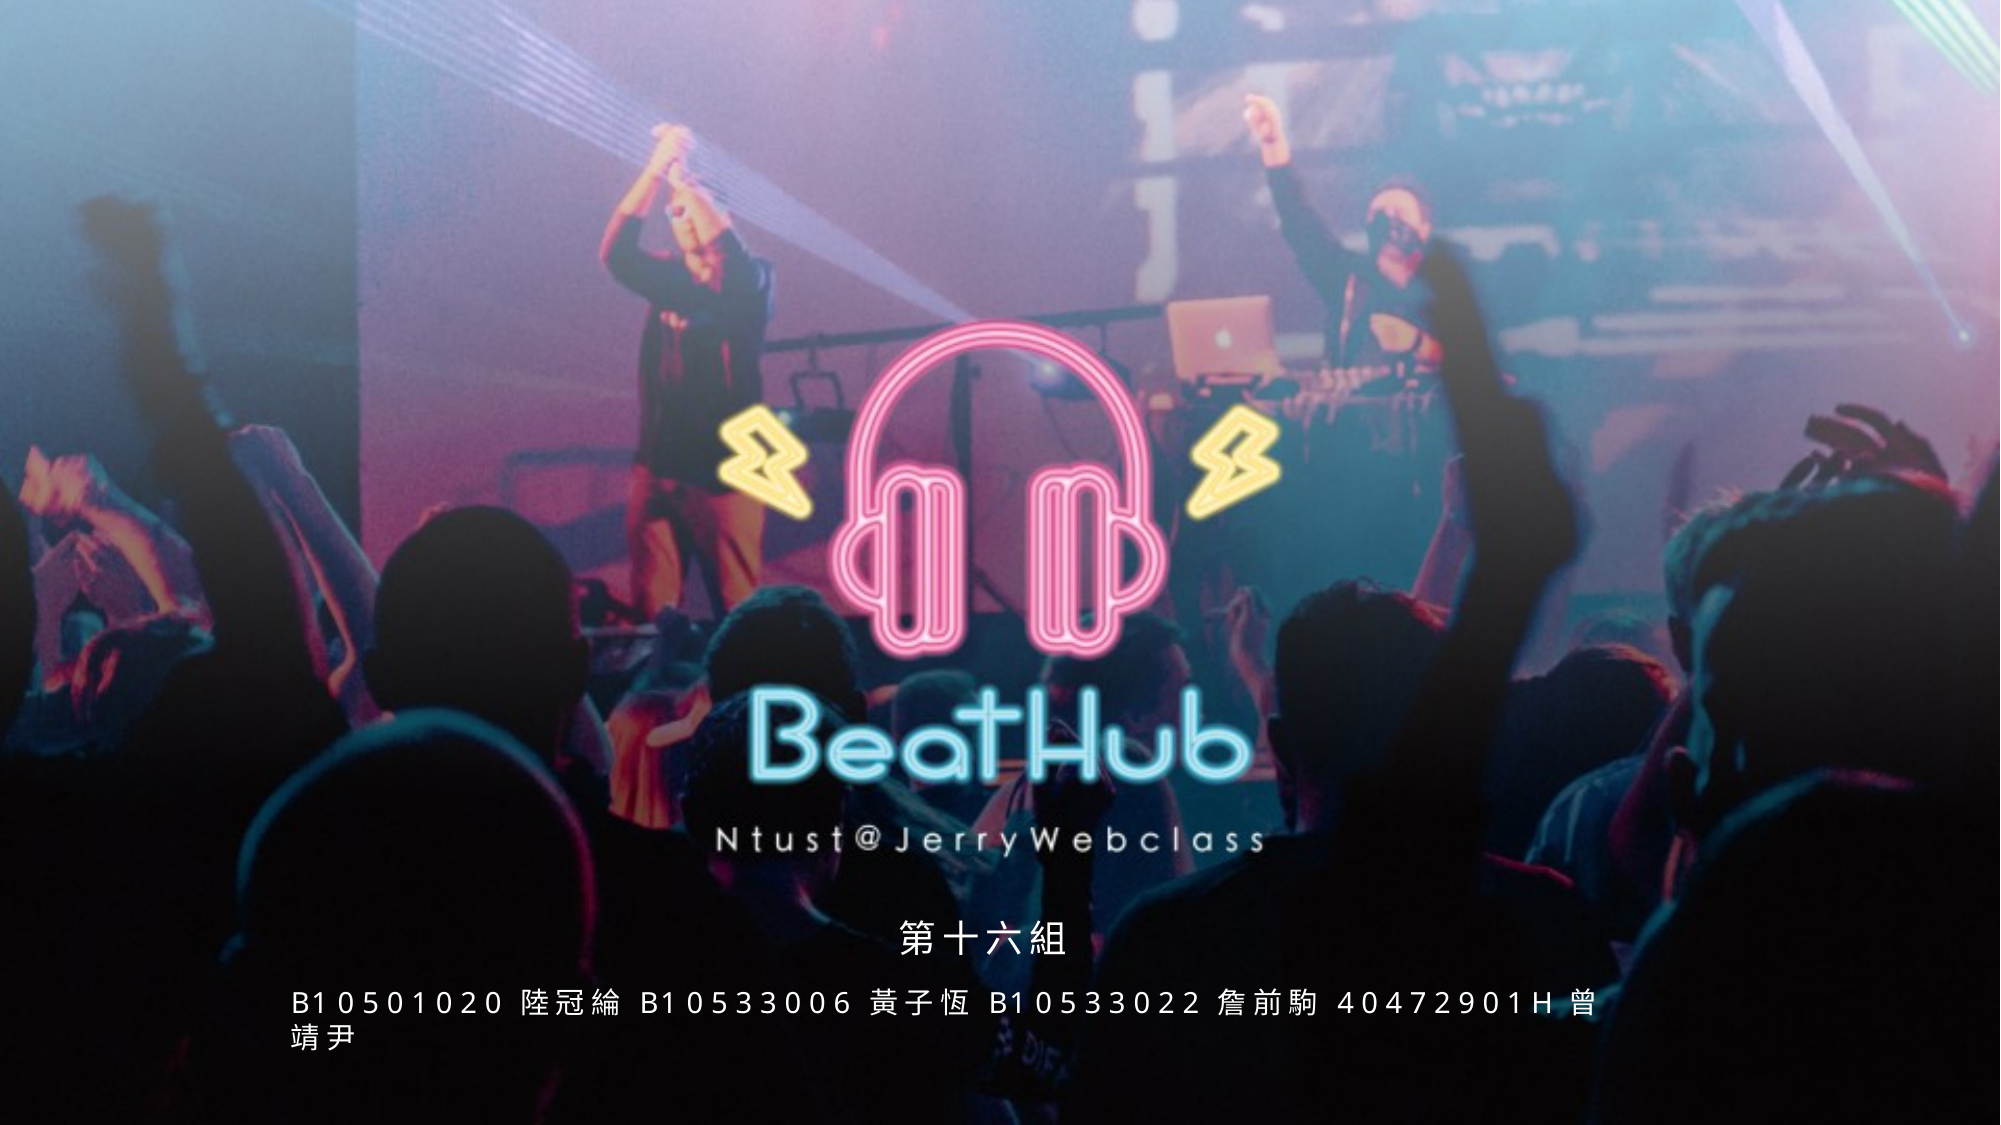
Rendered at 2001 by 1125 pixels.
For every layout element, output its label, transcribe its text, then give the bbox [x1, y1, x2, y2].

picture [0, 0, 2000, 1125]
text_box 第⼗六組 B1 0 5 0 1 0 2 0 陸冠綸 B1 0 5 3 3 0 0 6 ⿈⼦恆 B1 0 5 3 3 0 2 2 詹前駒 4 0 4 7 2 9 0 1 H 曾靖尹 [288, 913, 1616, 1054]
